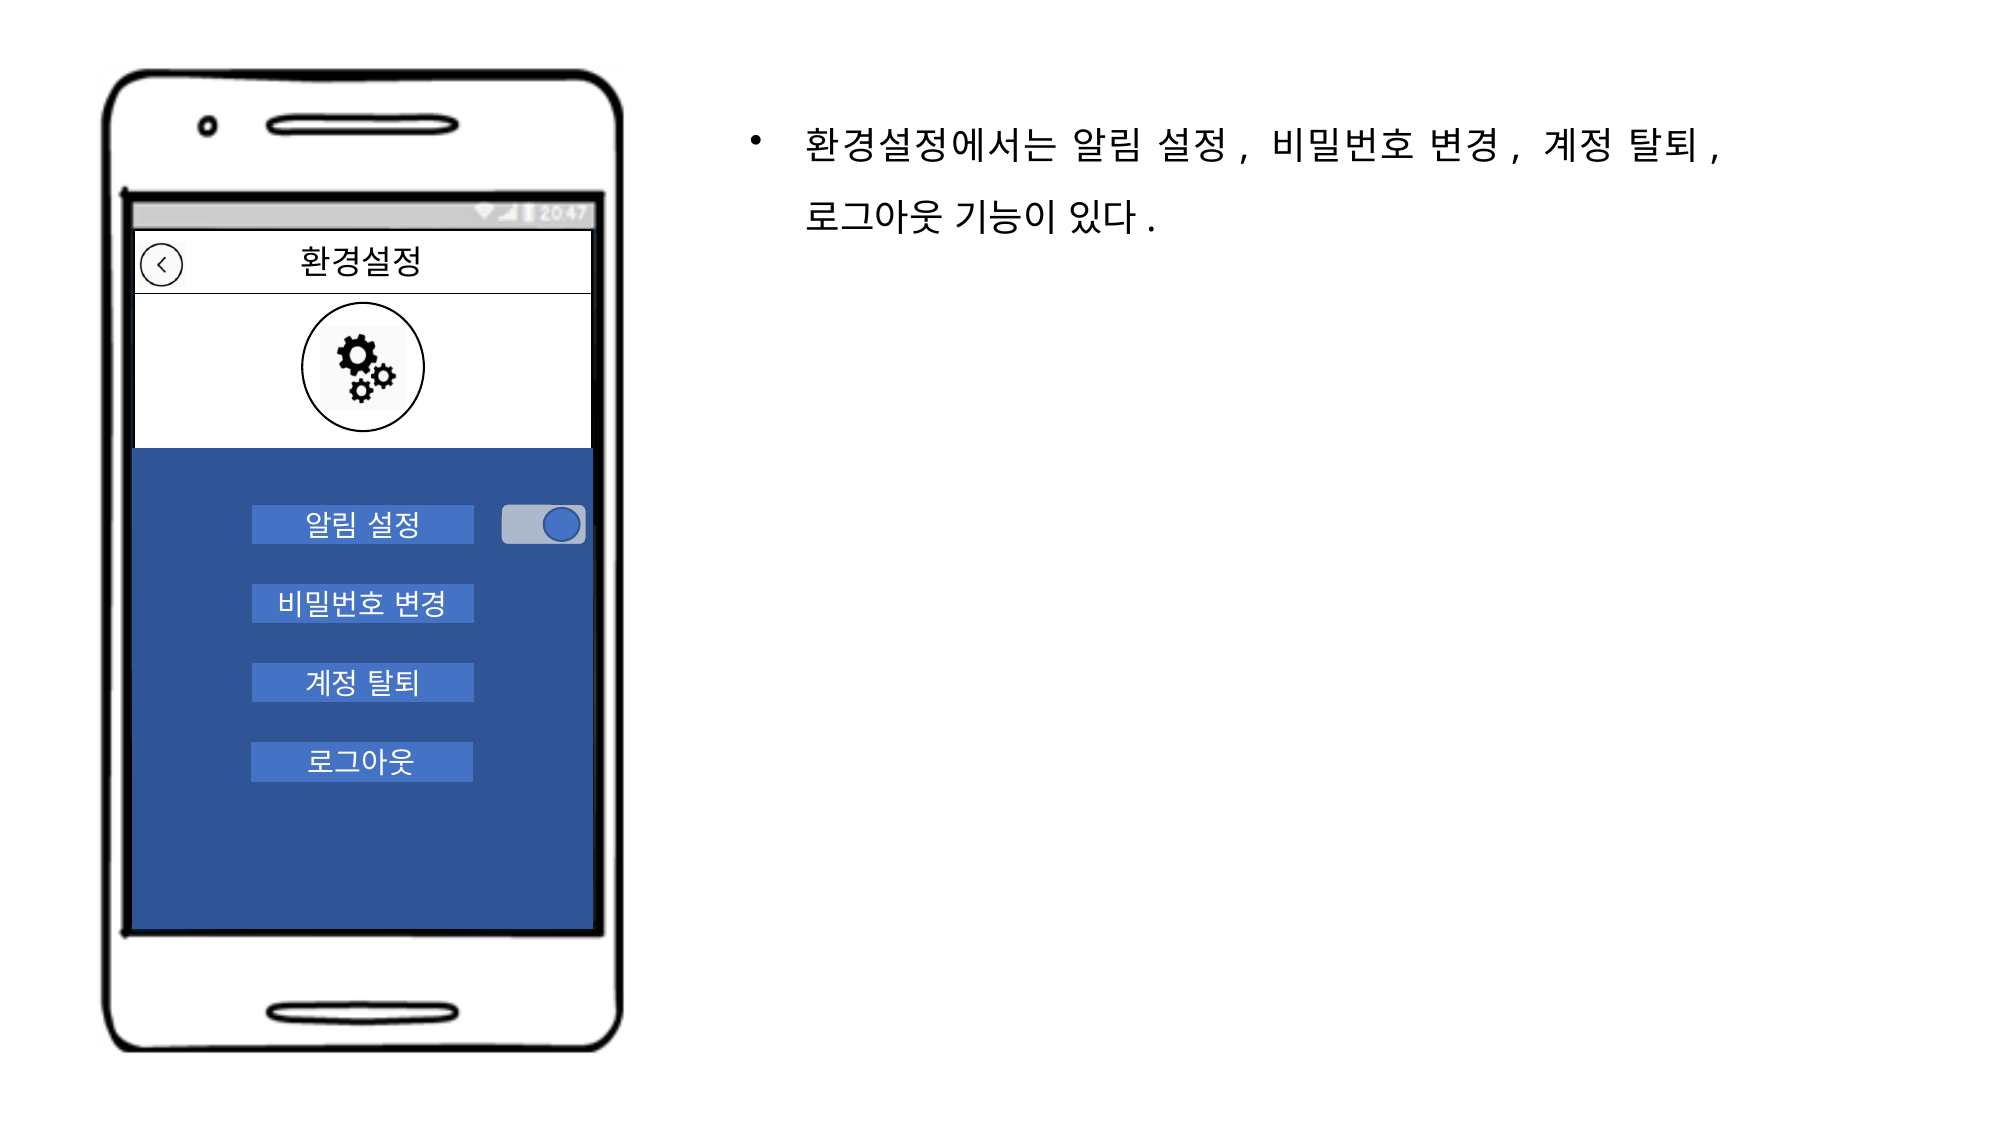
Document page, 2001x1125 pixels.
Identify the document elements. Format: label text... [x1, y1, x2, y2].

text_box 환경설정에서는 알림 설정, 비밀번호 변경, 계정 탈퇴, 로그아웃 기능이 있다. [734, 87, 1735, 247]
picture [97, 67, 629, 1058]
